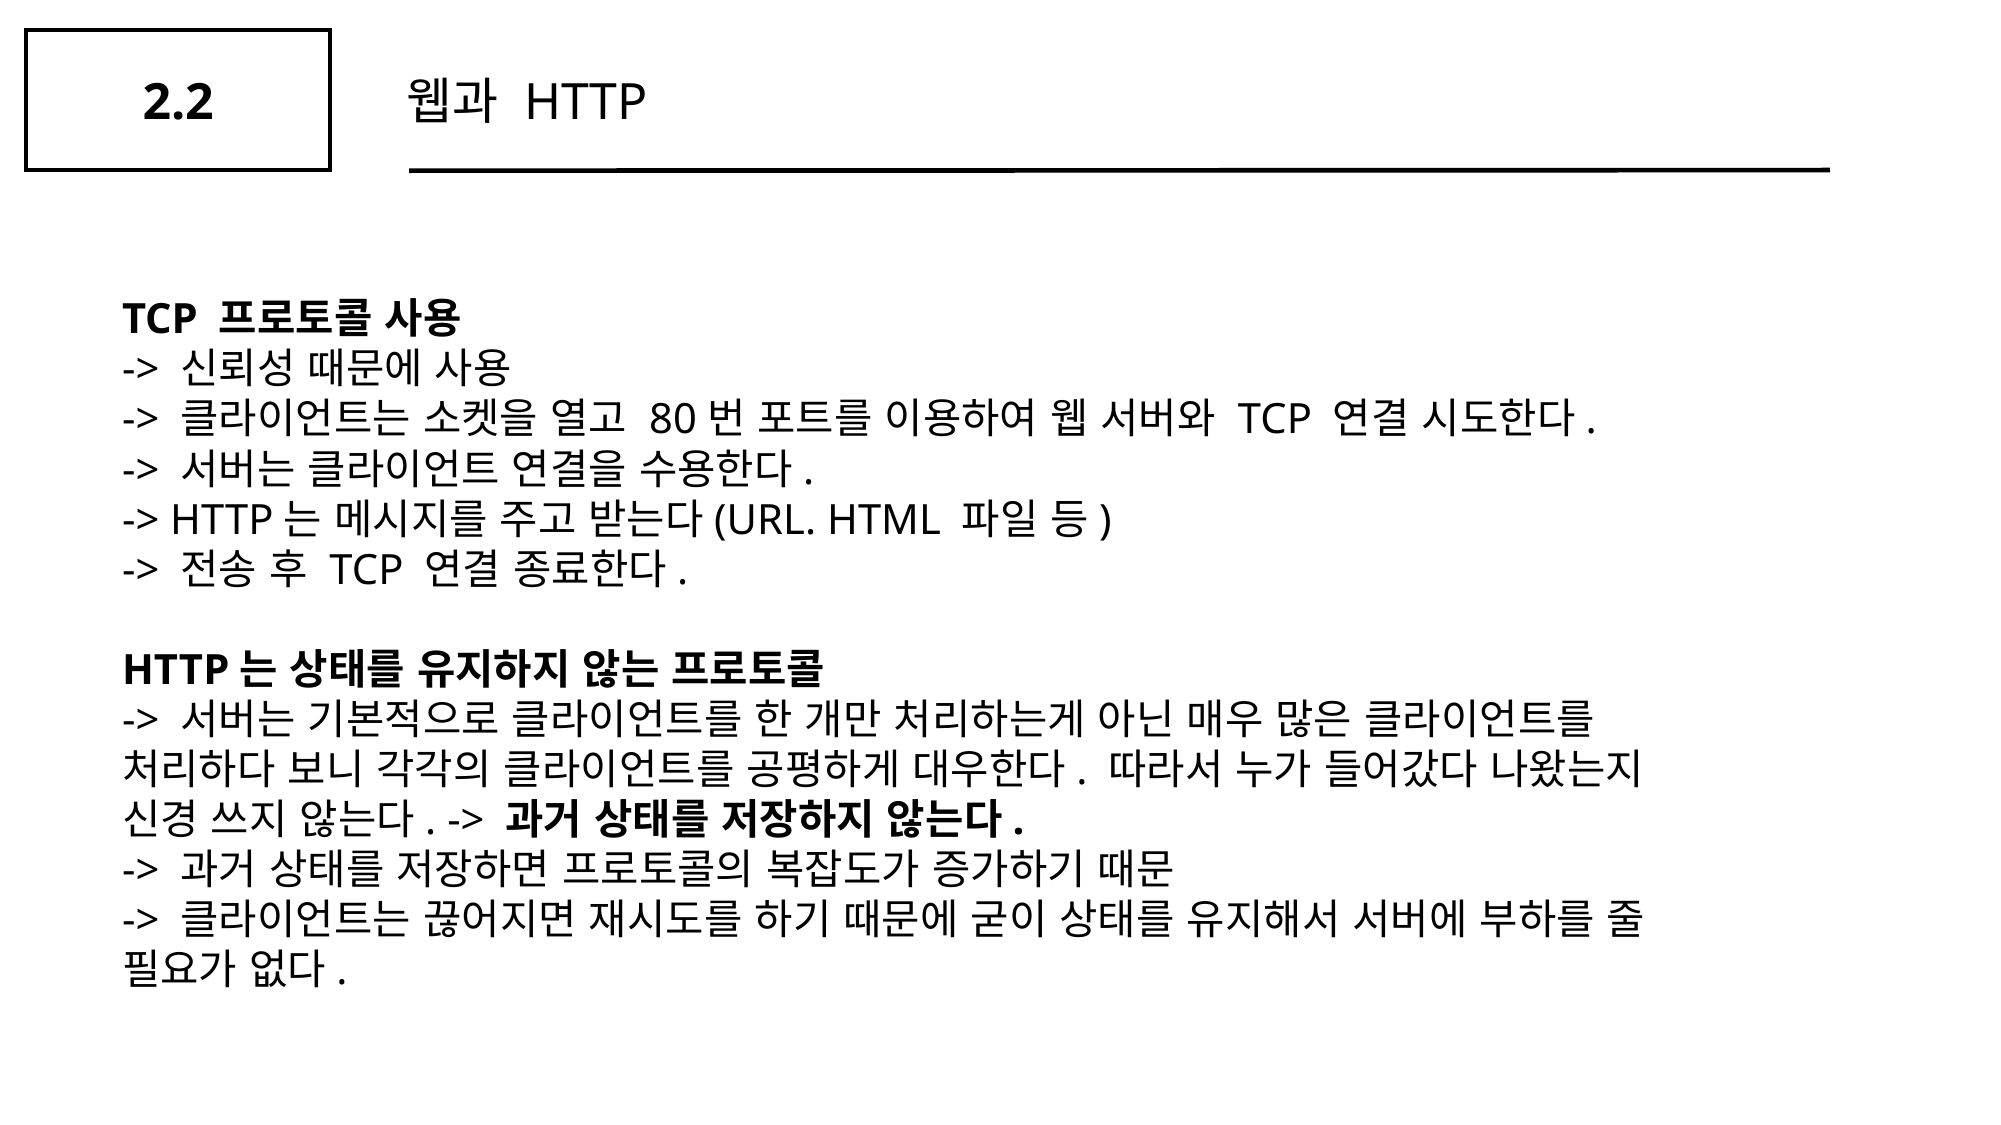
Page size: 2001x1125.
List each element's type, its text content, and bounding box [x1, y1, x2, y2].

text_box 웹과 HTTP [391, 62, 1200, 137]
text_box TCP 프로토콜 사용 -> 신뢰성 때문에 사용 -> 클라이언트는 소켓을 열고 80번 포트를 이용하여 웹 서버와 TCP 연결 시도한다. -> 서버는 클라이언트 연결을 수용한다. -> HTTP는 메시지를 주고 받는다(URL. HTML 파일 등) -> 전송 후 TCP 연결 종료한다. HTTP는 상태를 유지하지 않는 프로토콜 -> 서버는 기본적으로 클라이언트를 한 개만 처리하는게 아닌 매우 많은 클라이언트를 처리하다 보니 각각의 클라이언트를 공평하게 대우한다. 따라서 누가 들어갔다 나왔는지 신경 쓰지 않는다. -> 과거 상태를 저장하지 않는다. -> 과거 상태를 저장하면 프로토콜의 복잡도가 증가하기 때문 -> 클라이언트는 끊어지면 재시도를 하기 때문에 굳이 상태를 유지해서 서버에 부하를 줄 필요가 없다. [107, 284, 1743, 1000]
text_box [26, 29, 330, 171]
